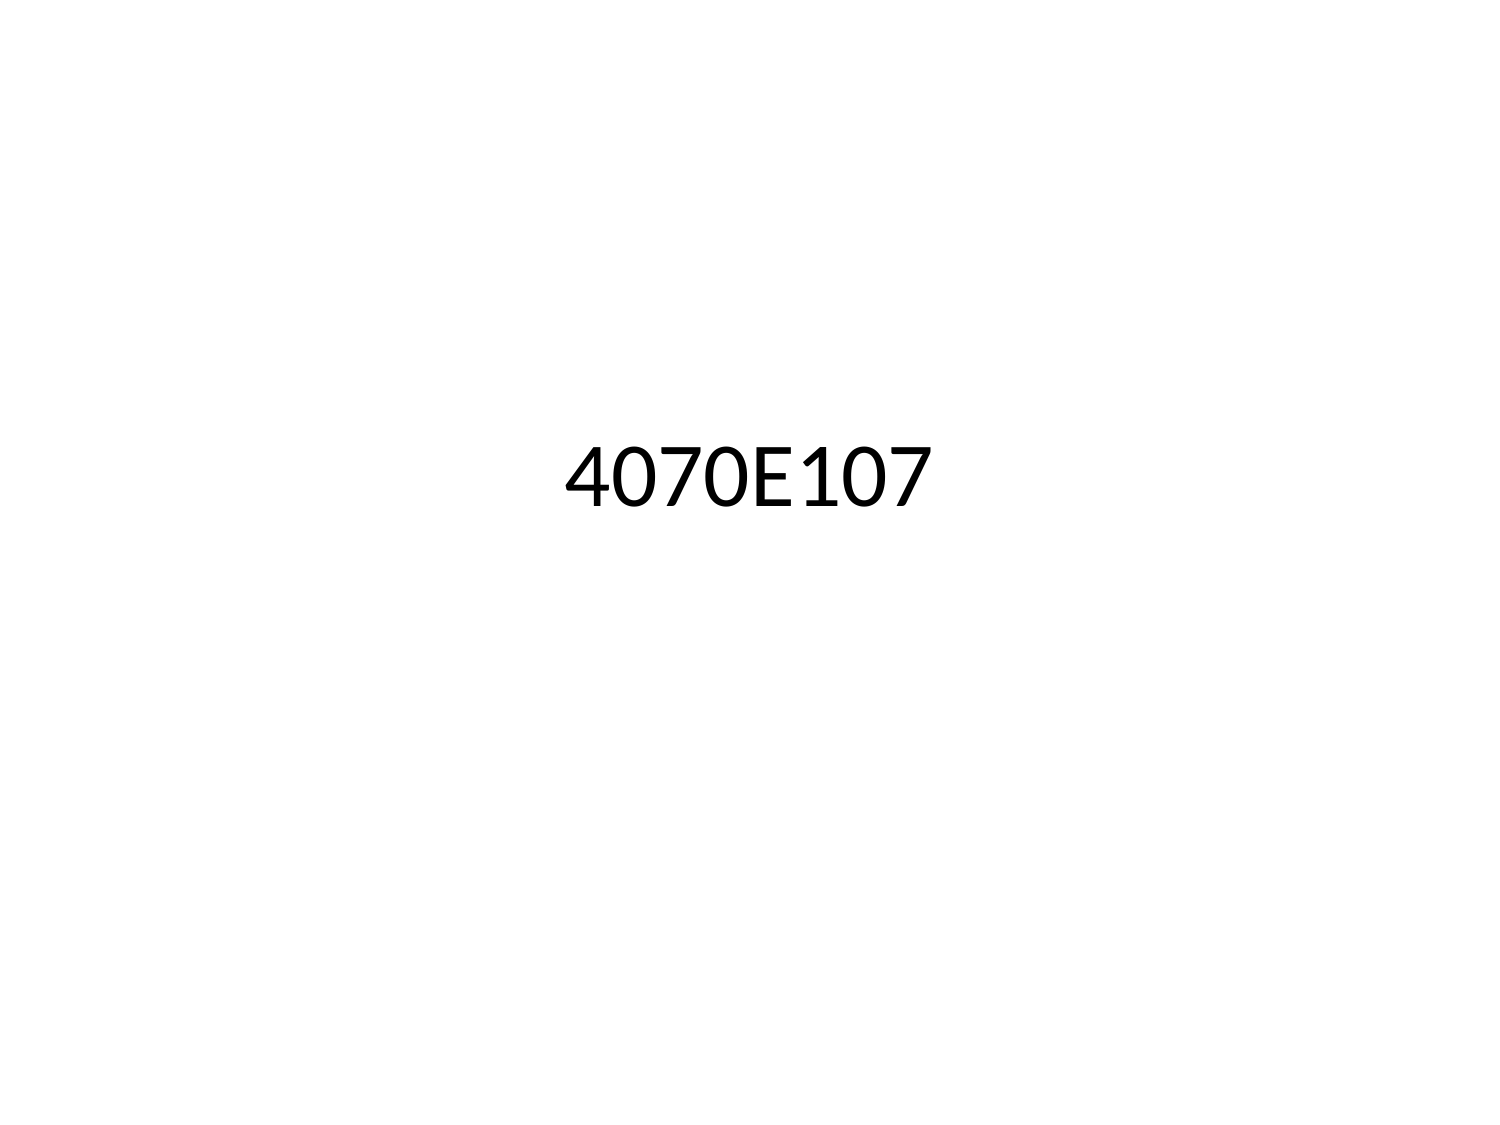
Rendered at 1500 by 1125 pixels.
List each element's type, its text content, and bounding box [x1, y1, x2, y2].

title 4070E107 [112, 349, 1388, 591]
